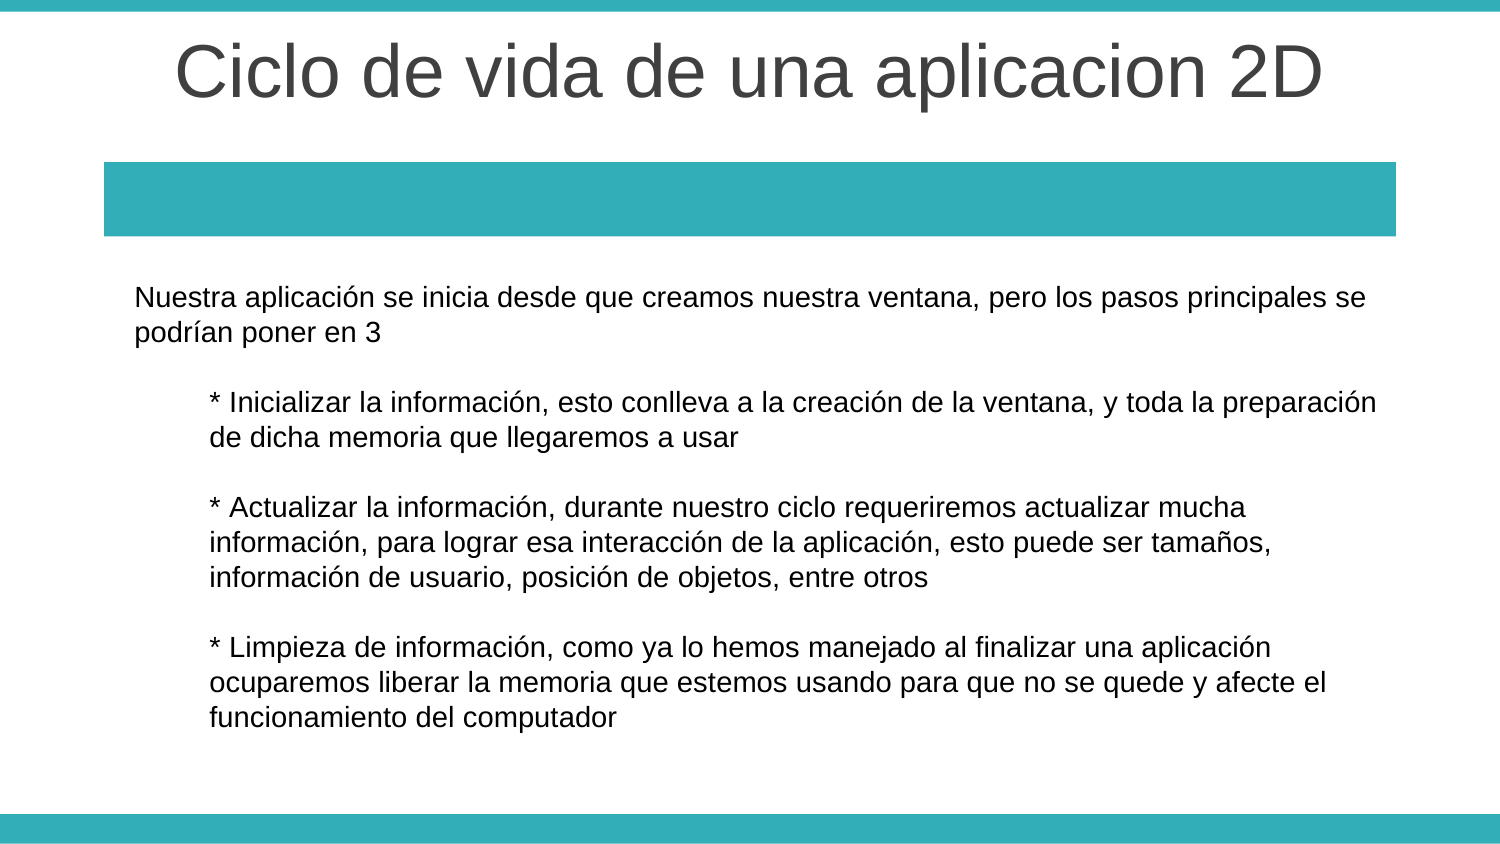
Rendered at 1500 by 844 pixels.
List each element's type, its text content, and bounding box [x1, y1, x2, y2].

list Ciclo de vida de una aplicacion 2D [0, 20, 1500, 115]
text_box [103, 161, 1412, 746]
